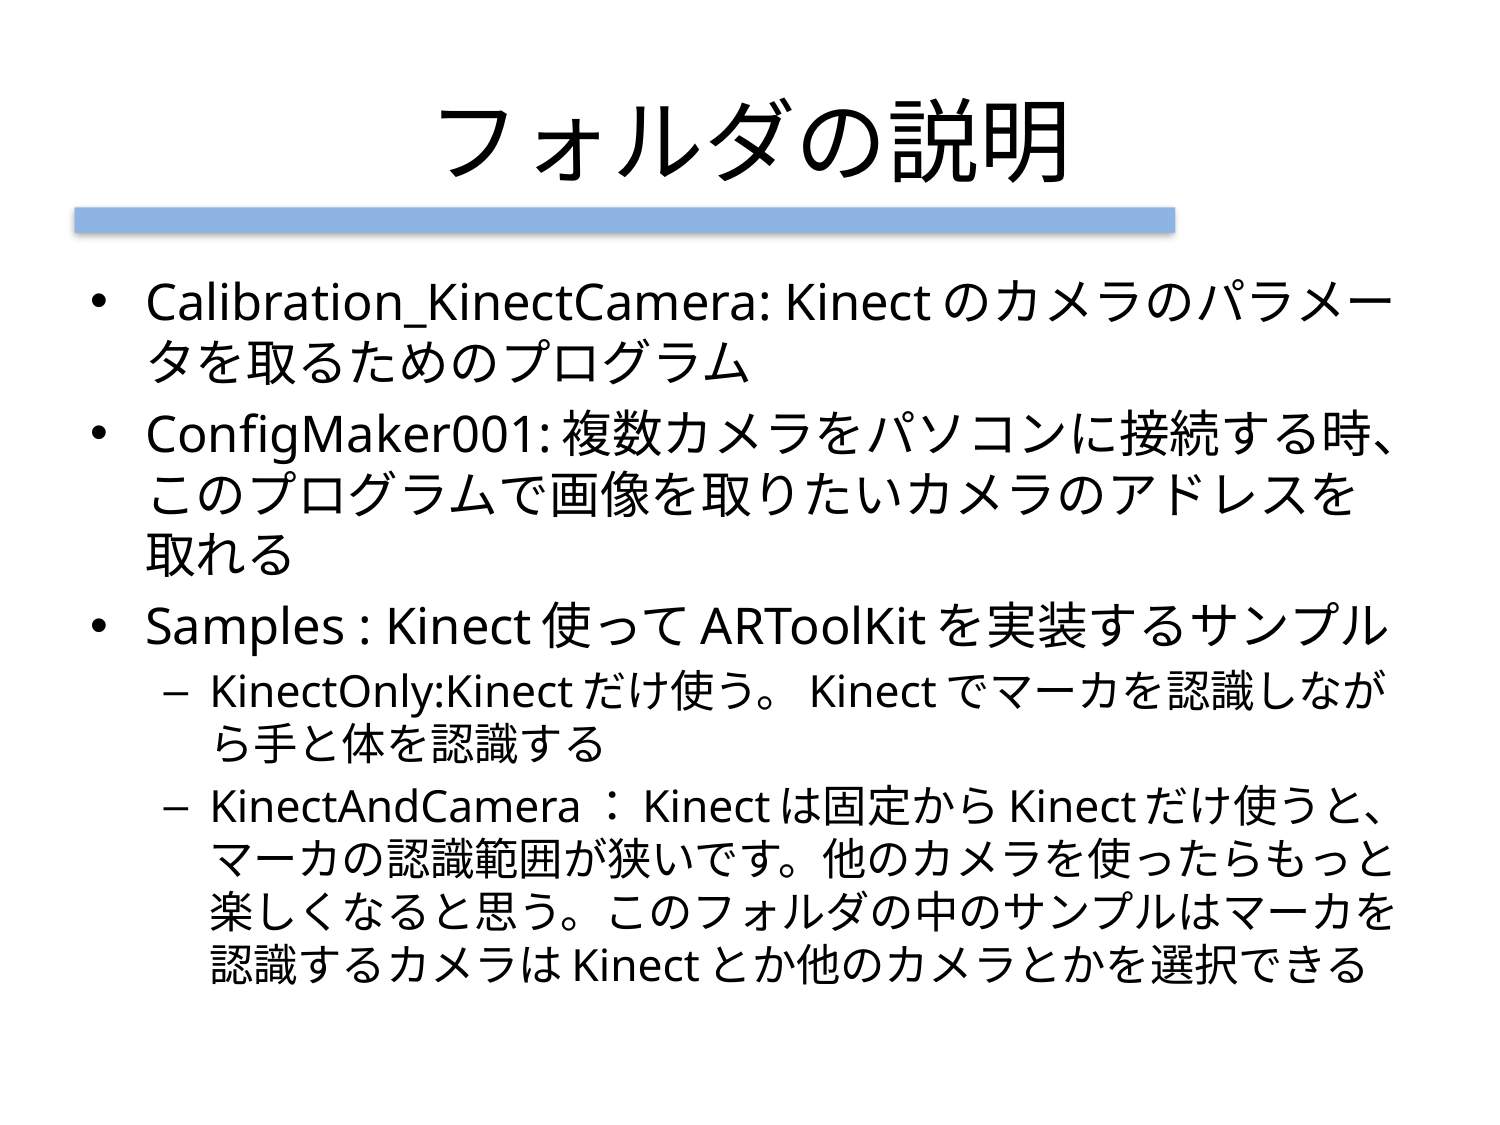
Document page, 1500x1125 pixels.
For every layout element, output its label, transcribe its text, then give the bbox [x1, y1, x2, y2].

title フォルダの説明 [75, 45, 1425, 233]
list Calibration_KinectCamera: Kinectのカメラのパラメータを取るためのプログラム ConfigMaker001:複数カメラをパソコンに接続する時、このプログラムで画像を取りたいカメラのアドレスを取れる Samples : Kinect使ってARToolKitを実装するサンプル KinectOnly:Kinectだけ使う。Kinectでマーカを認識しながら手と体を認識する KinectAndCamera：Kinectは固定からKinectだけ使うと、マーカの認識範囲が狭いです。他のカメラを使ったらもっと楽しくなると思う。このフォルダの中のサンプルはマーカを認識するカメラはKinectとか他のカメラとかを選択できる [75, 262, 1425, 1005]
